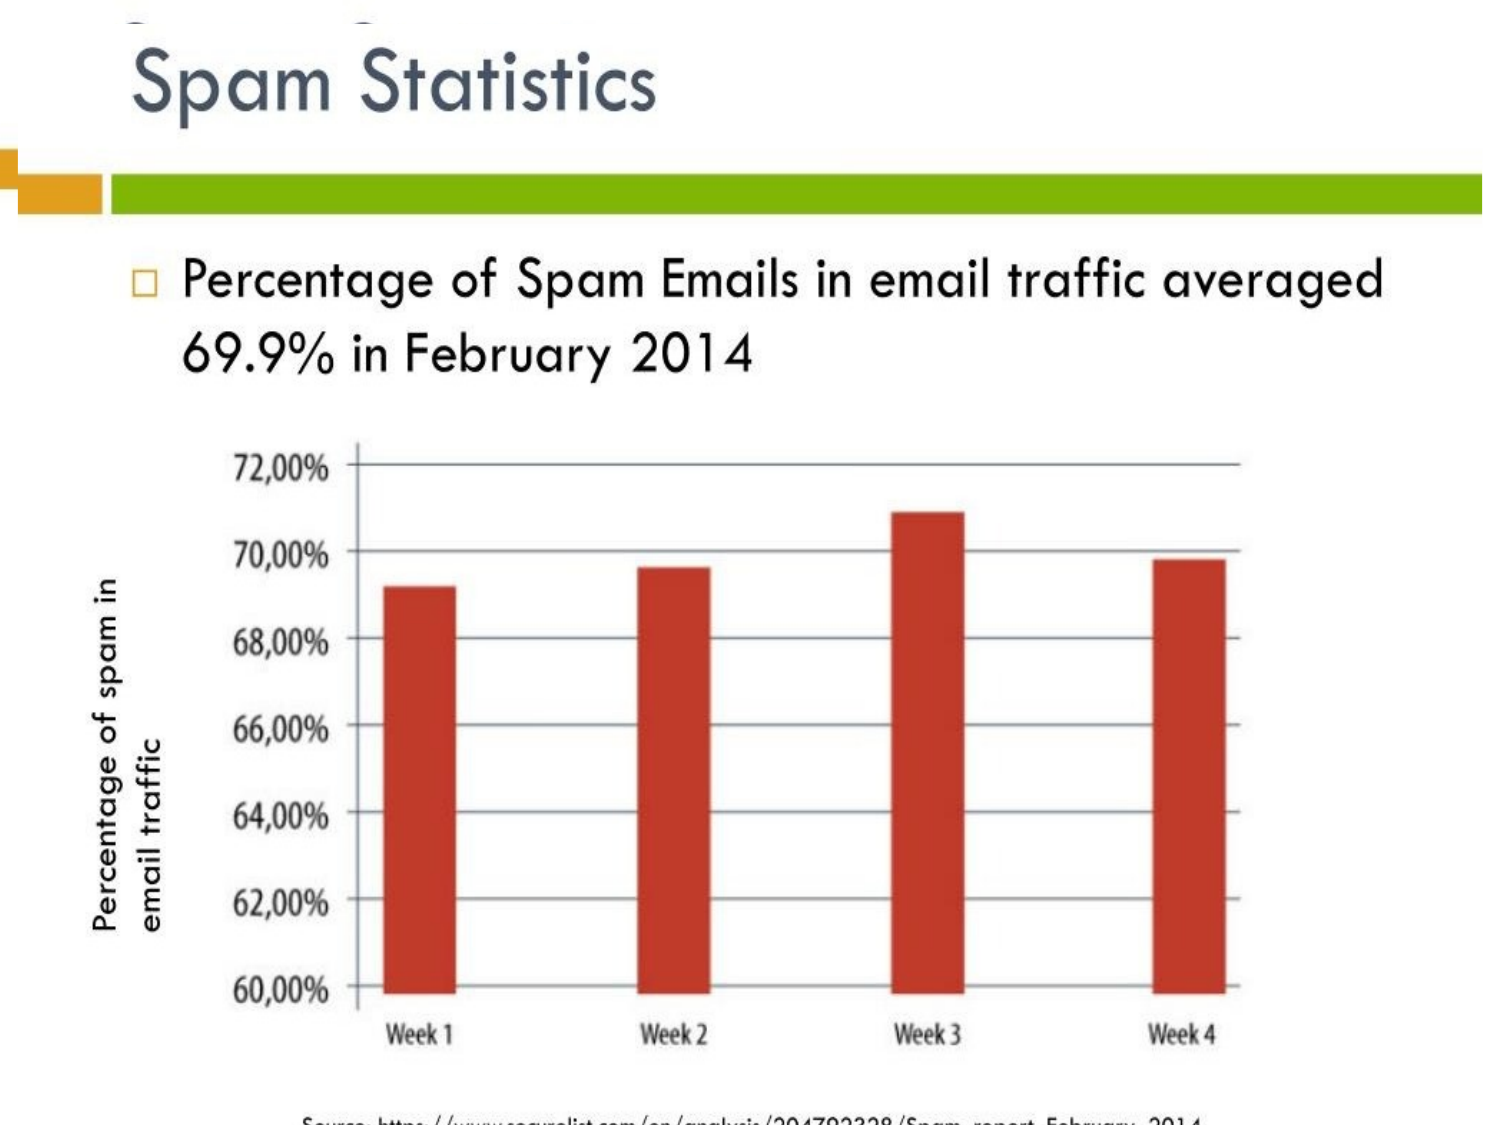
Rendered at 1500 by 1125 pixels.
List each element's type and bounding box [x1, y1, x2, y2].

text_box [17, 24, 1483, 1125]
text_box [0, 0, 1465, 1125]
